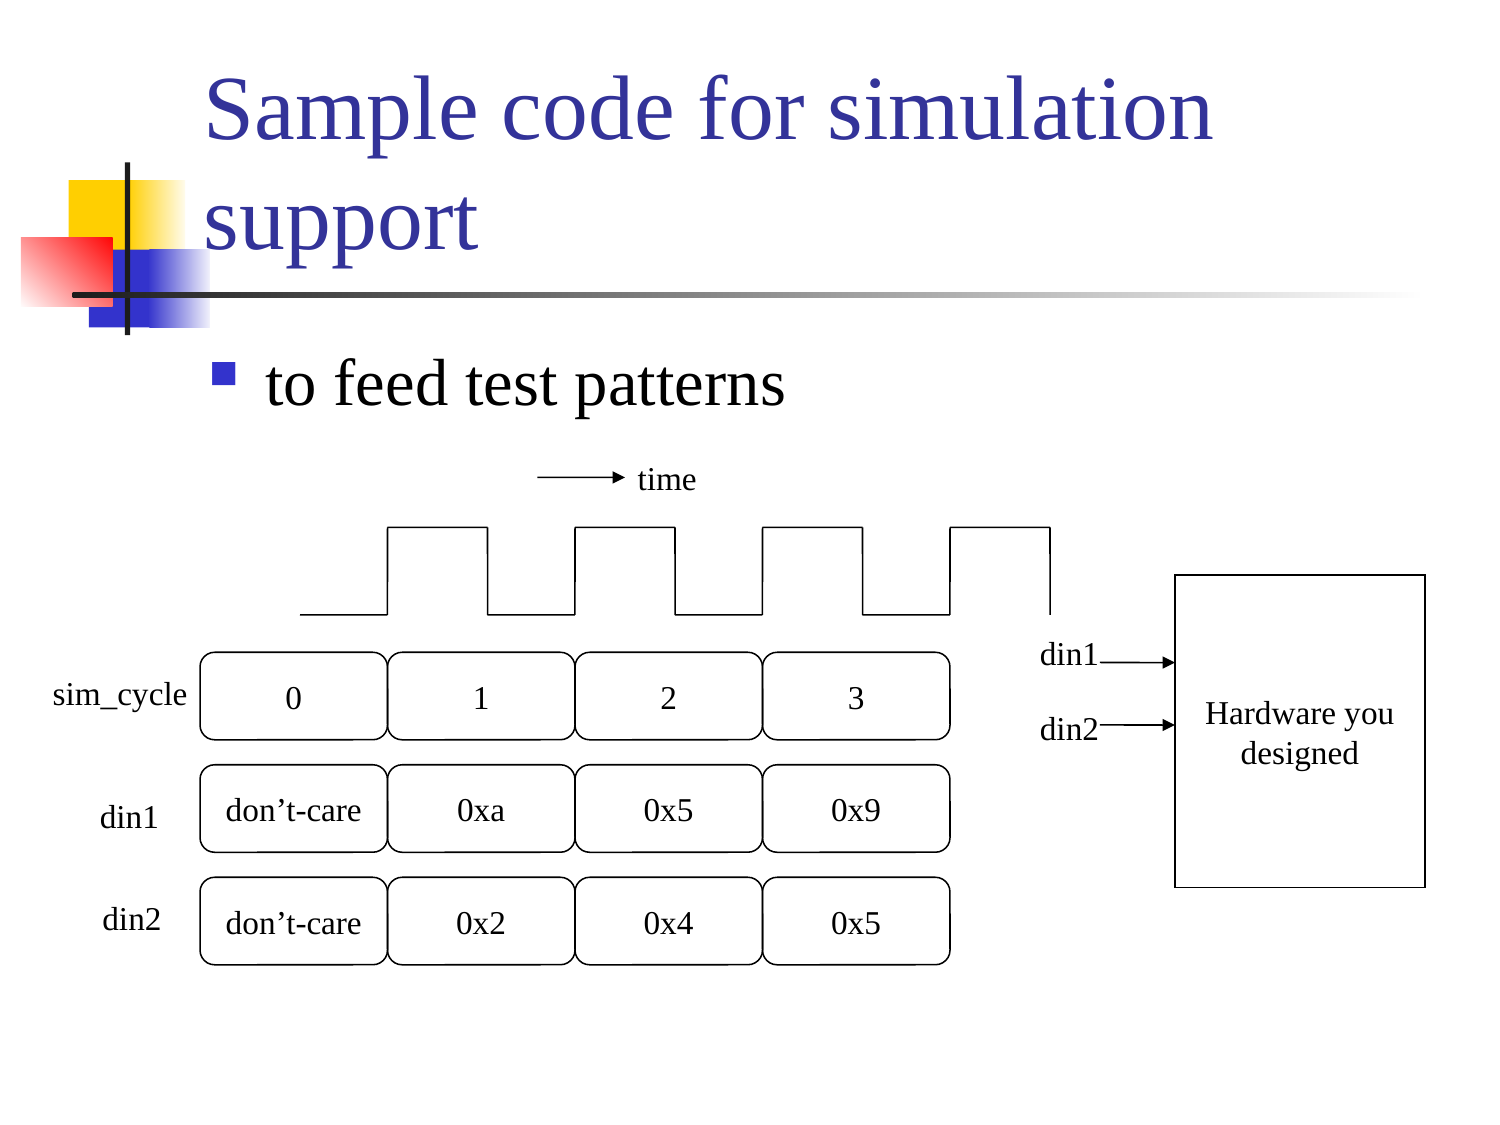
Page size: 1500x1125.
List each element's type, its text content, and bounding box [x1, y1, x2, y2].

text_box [37, 449, 1050, 965]
list to feed test patterns [193, 331, 1469, 438]
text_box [1050, 574, 1425, 888]
title Sample code for simulation support [188, 35, 1468, 275]
